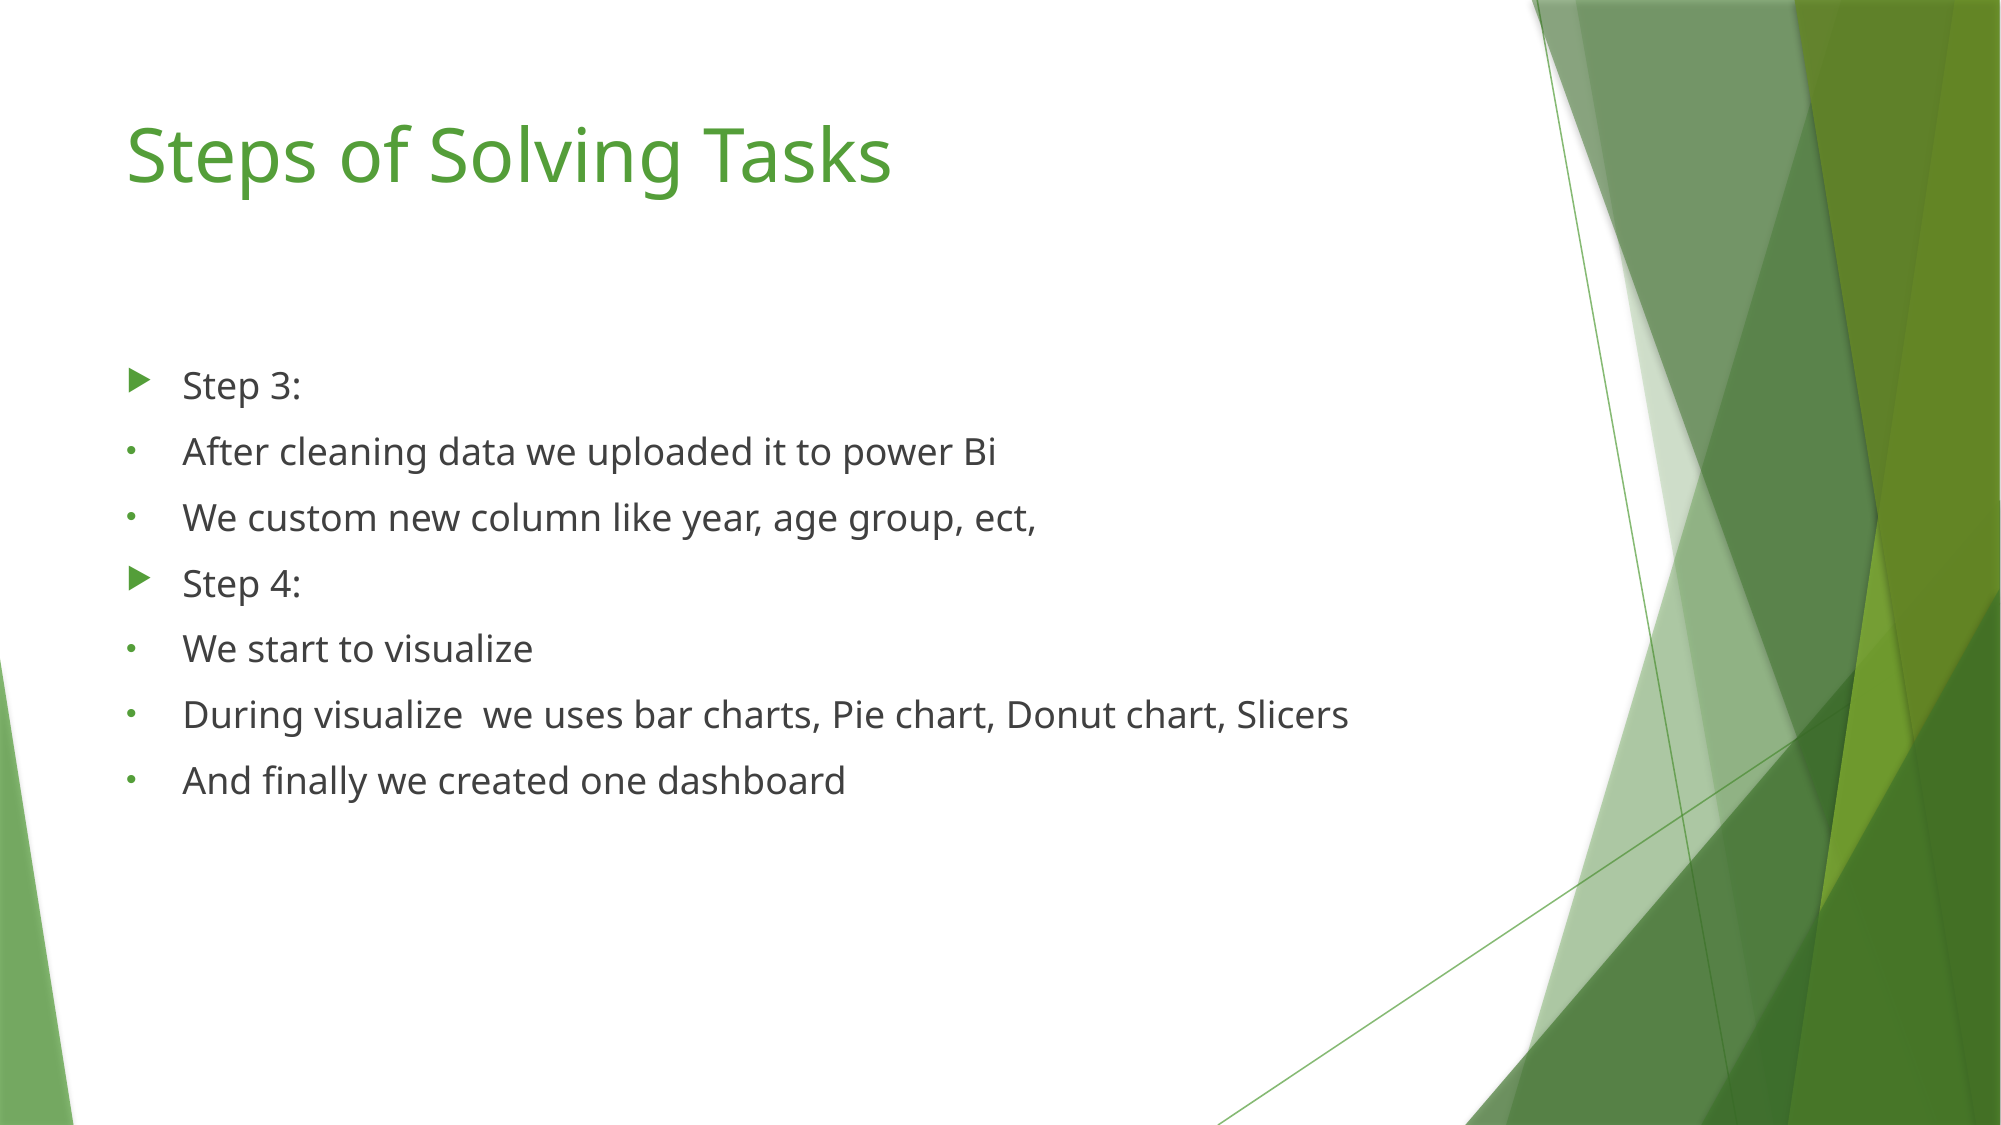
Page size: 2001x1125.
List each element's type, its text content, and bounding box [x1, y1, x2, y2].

title Steps of Solving Tasks [111, 99, 1522, 317]
list Step 3: After cleaning data we uploaded it to power Bi We custom new column like year, age group, ect, Step 4: We start to visualize During visualize we uses bar charts, Pie chart, Donut chart, Slicers And finally we created one dashboard [111, 354, 1522, 992]
